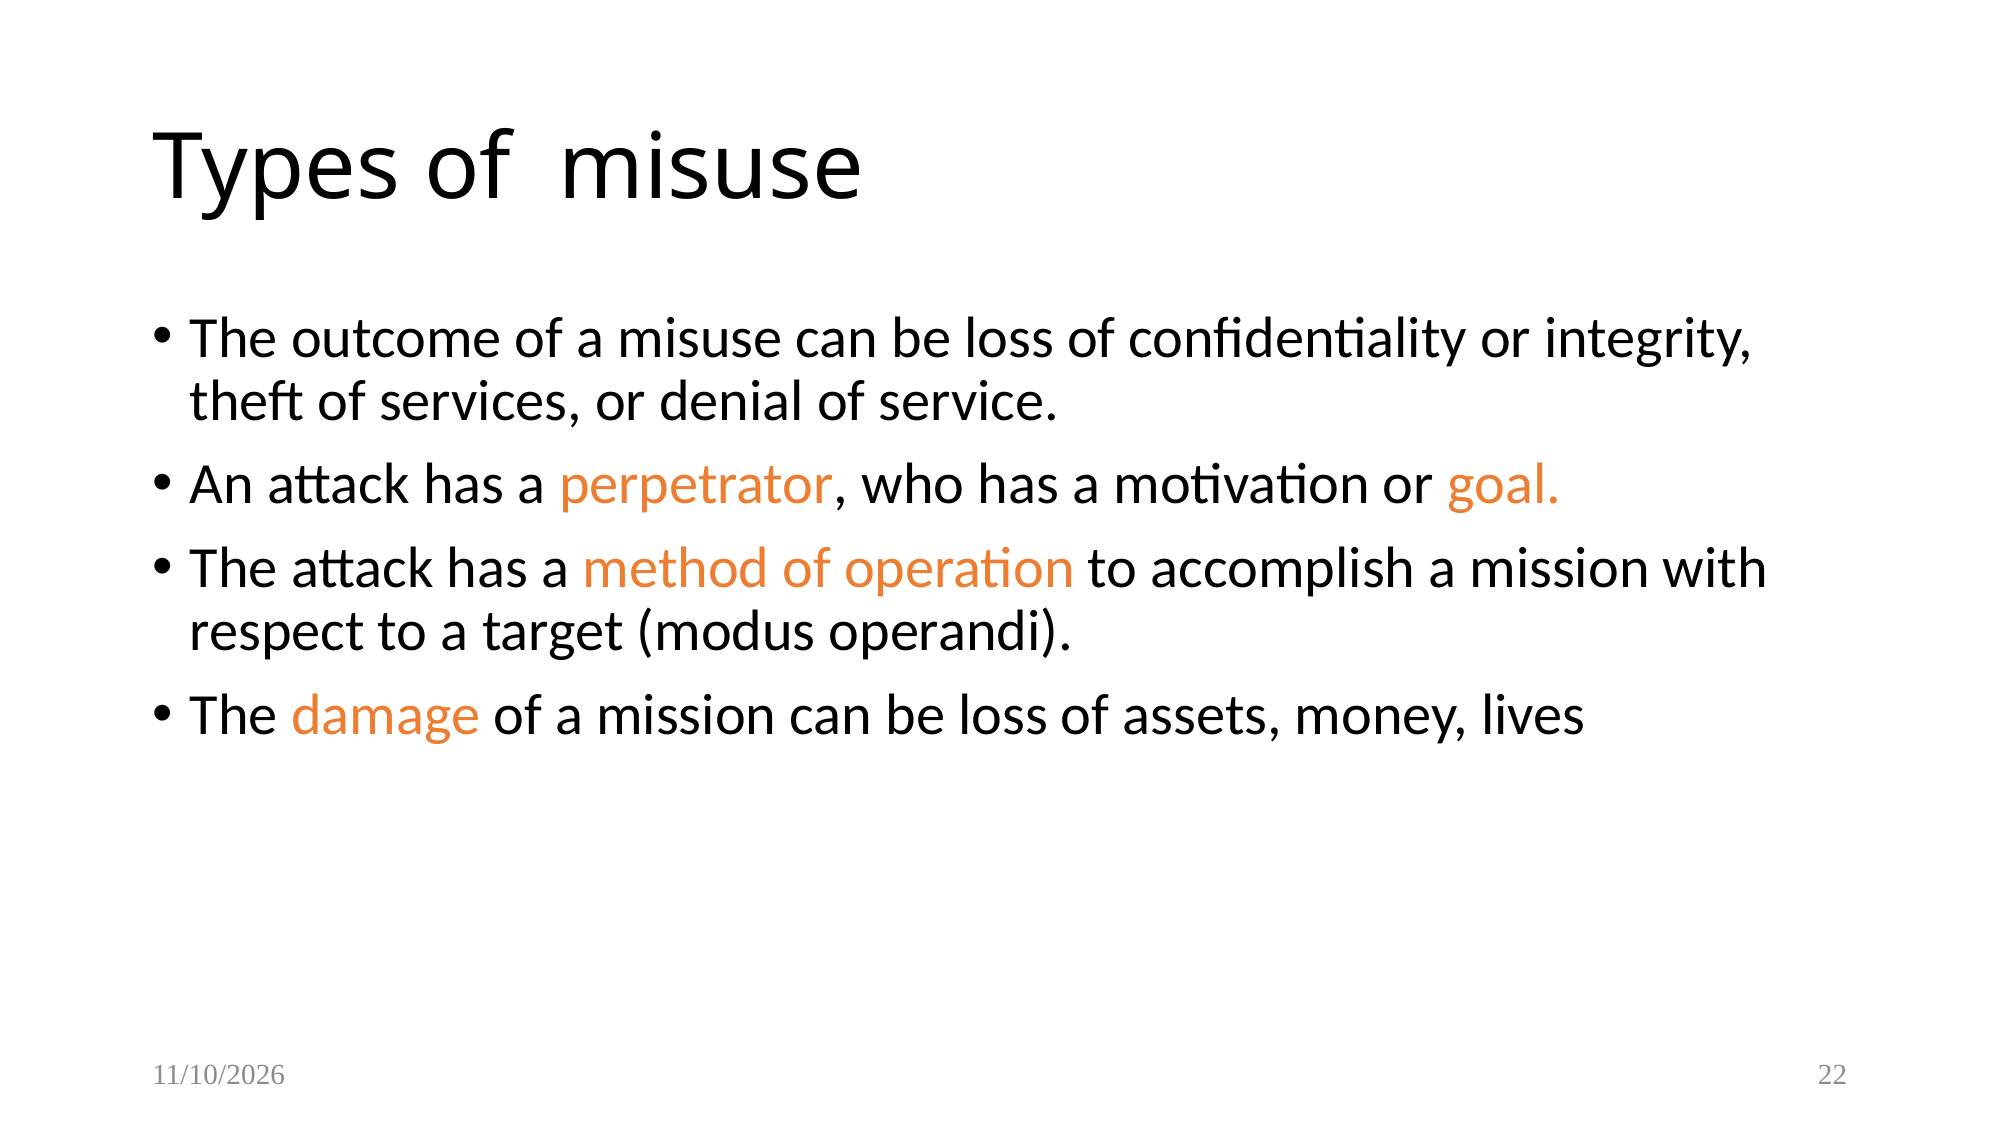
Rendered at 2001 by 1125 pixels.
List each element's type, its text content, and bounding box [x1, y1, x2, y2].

title Types of misuse [137, 59, 1863, 278]
list The outcome of a misuse can be loss of confidentiality or integrity, theft of services, or denial of service. An attack has a perpetrator, who has a motivation or goal. The attack has a method of operation to accomplish a mission with respect to a target (modus operandi). The damage of a mission can be loss of assets, money, lives [137, 299, 1863, 1014]
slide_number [137, 1042, 588, 1103]
slide_number 22 [1412, 1042, 1863, 1103]
